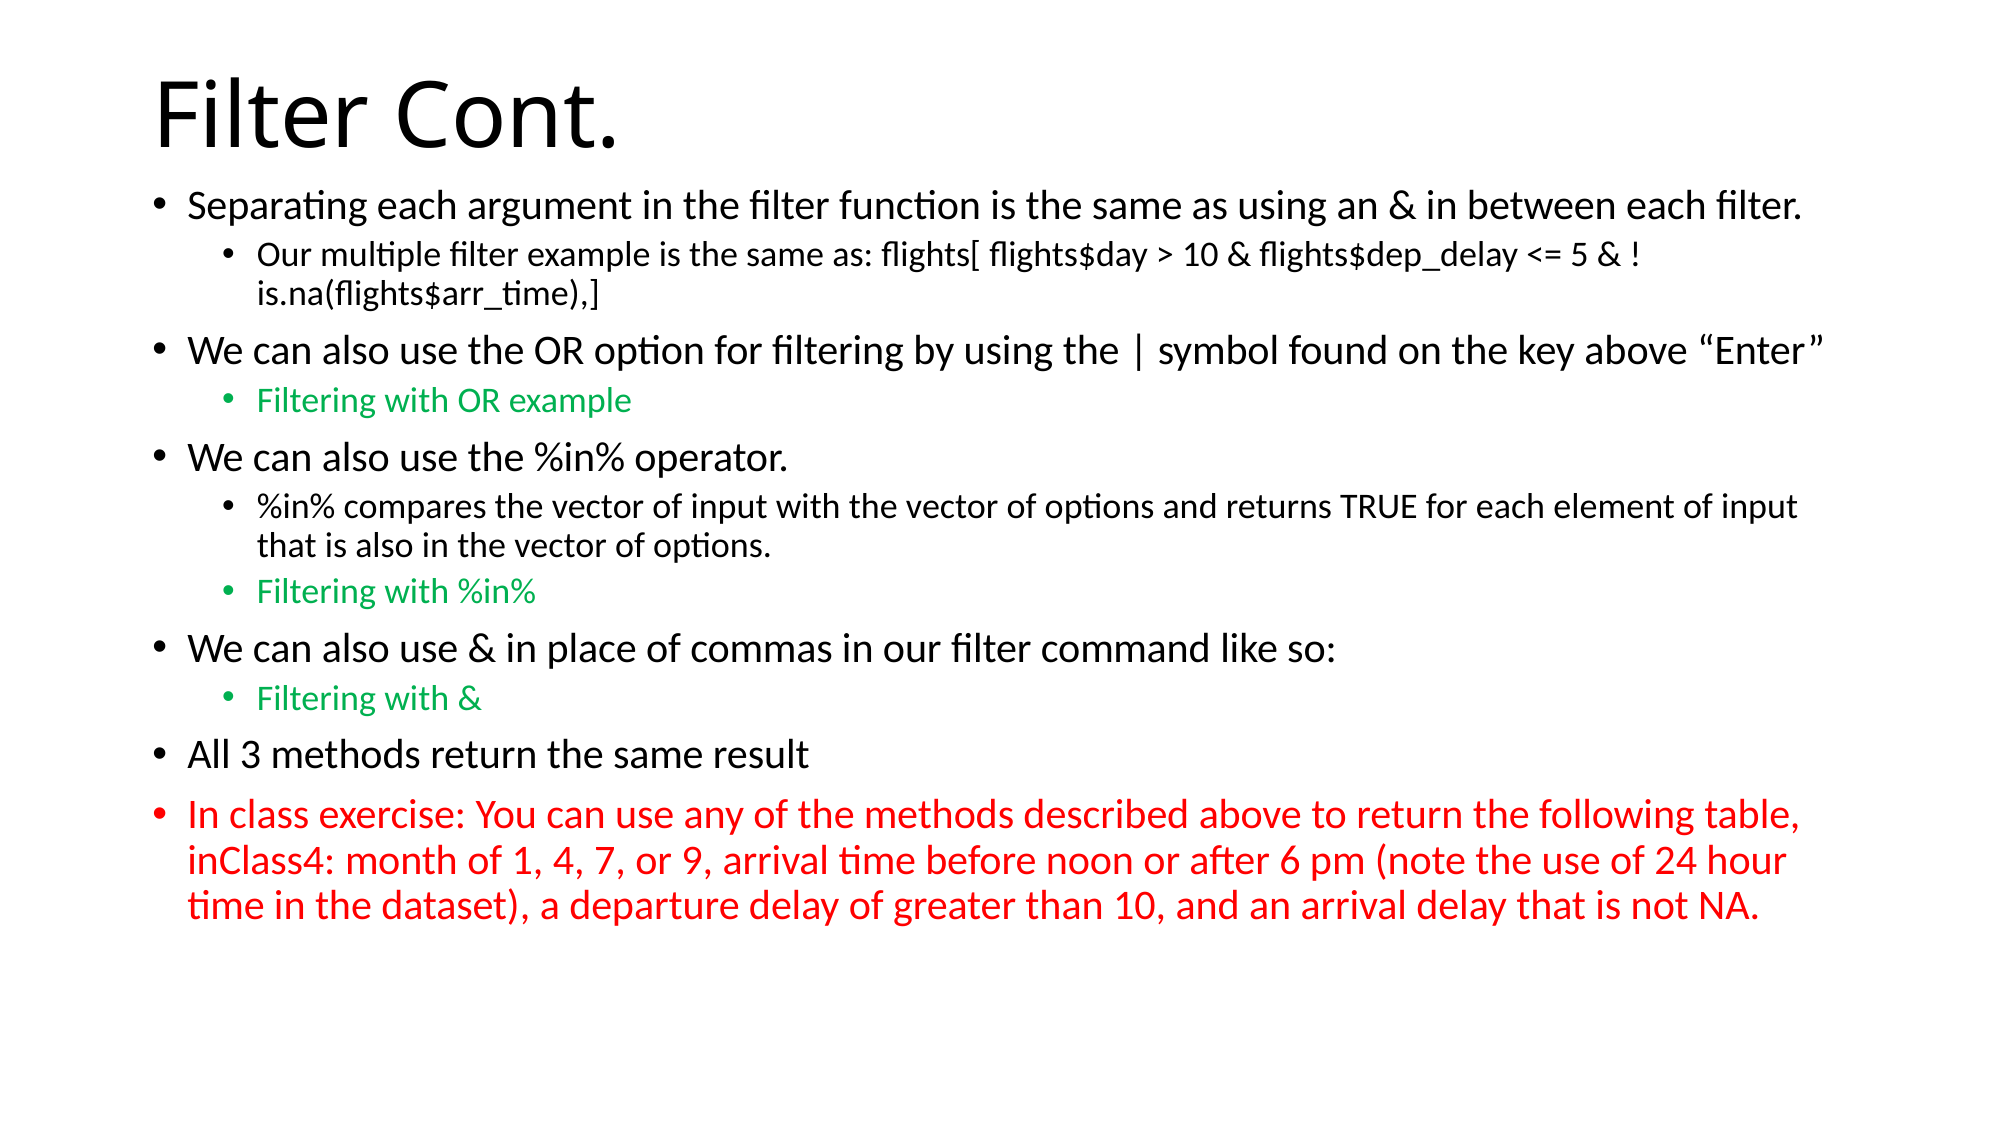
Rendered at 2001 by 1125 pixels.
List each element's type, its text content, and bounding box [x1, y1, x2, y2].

title Filter Cont. [137, 59, 1863, 175]
list Separating each argument in the filter function is the same as using an & in between each filter. Our multiple filter example is the same as: flights[ flights$day > 10 & flights$dep_delay <= 5 & !is.na(flights$arr_time),] We can also use the OR option for filtering by using the | symbol found on the key above “Enter” Filtering with OR example We can also use the %in% operator. %in% compares the vector of input with the vector of options and returns TRUE for each element of input that is also in the vector of options. Filtering with %in% We can also use & in place of commas in our filter command like so: Filtering with & All 3 methods return the same result In class exercise: You can use any of the methods described above to return the following table, inClass4: month of 1, 4, 7, or 9, arrival time before noon or after 6 pm (note the use of 24 hour time in the dataset), a departure delay of greater than 10, and an arrival delay that is not NA. [137, 175, 1863, 1014]
